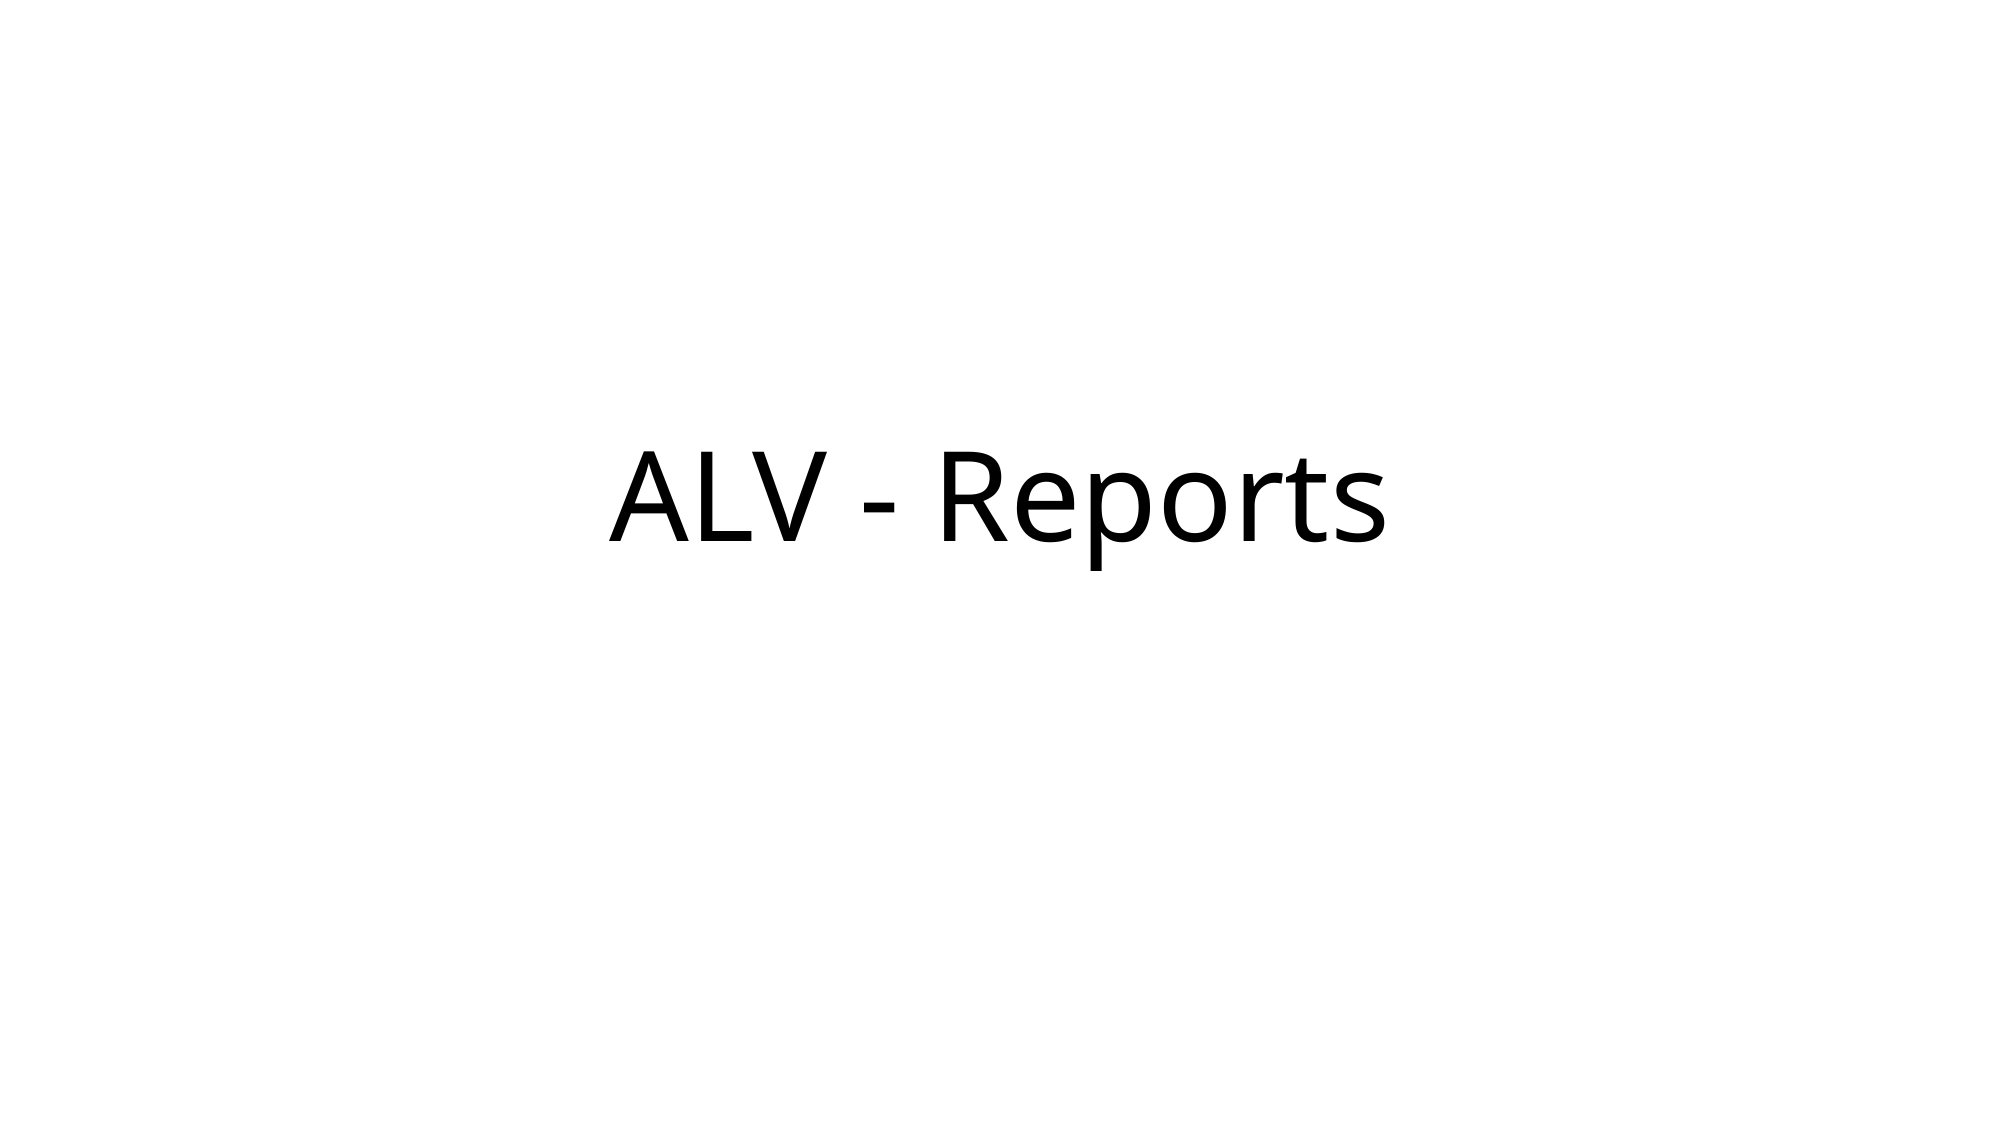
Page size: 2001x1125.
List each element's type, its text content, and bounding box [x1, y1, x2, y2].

title ALV - Reports [249, 184, 1750, 576]
